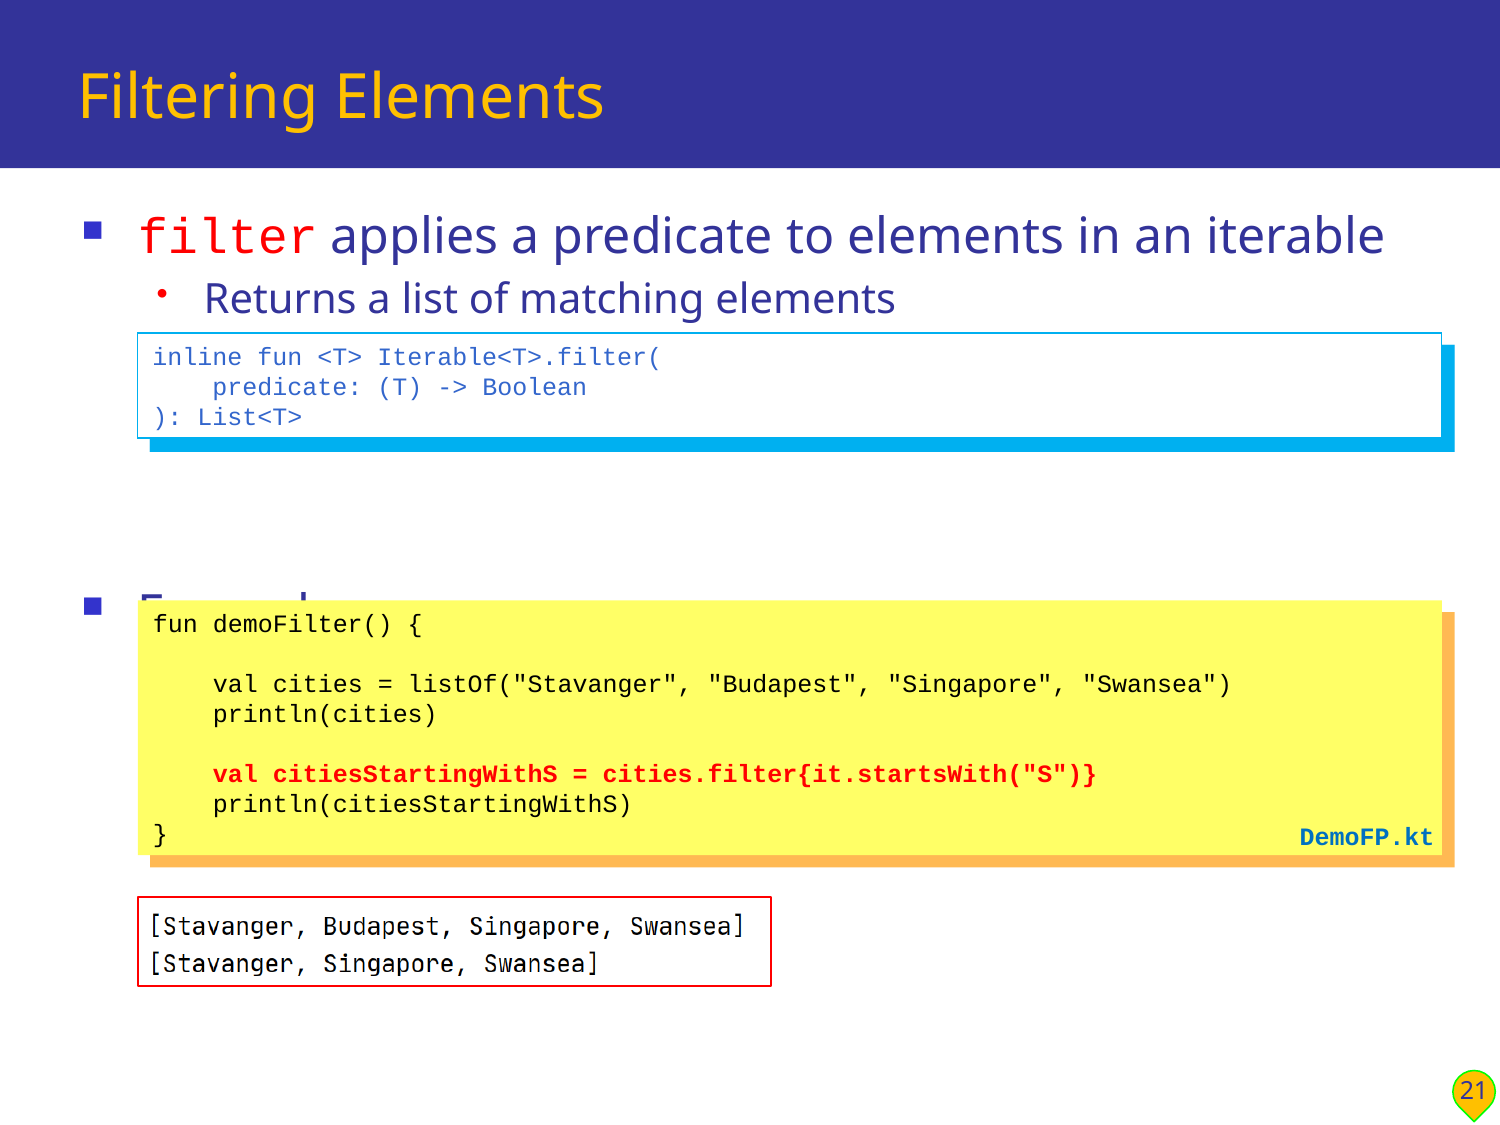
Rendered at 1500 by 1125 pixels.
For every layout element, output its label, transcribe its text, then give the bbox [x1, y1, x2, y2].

text_box DemoFP.kt [1284, 813, 1450, 859]
text_box fun demoFilter() { val cities = listOf("Stavanger", "Budapest", "Singapore", "Swansea") println(cities) val citiesStartingWithS = cities.filter{it.startsWith("S")} println(citiesStartingWithS) } [137, 600, 1442, 856]
list filter applies a predicate to elements in an iterable Returns a list of matching elements Example usage: [66, 196, 1460, 1007]
picture [145, 898, 757, 985]
text_box inline fun <T> Iterable<T>.filter( predicate: (T) -> Boolean ): List<T> [137, 333, 1442, 438]
text_box [137, 896, 772, 987]
title Filtering Elements [61, 24, 1465, 139]
footer 21 [1431, 1040, 1500, 1117]
